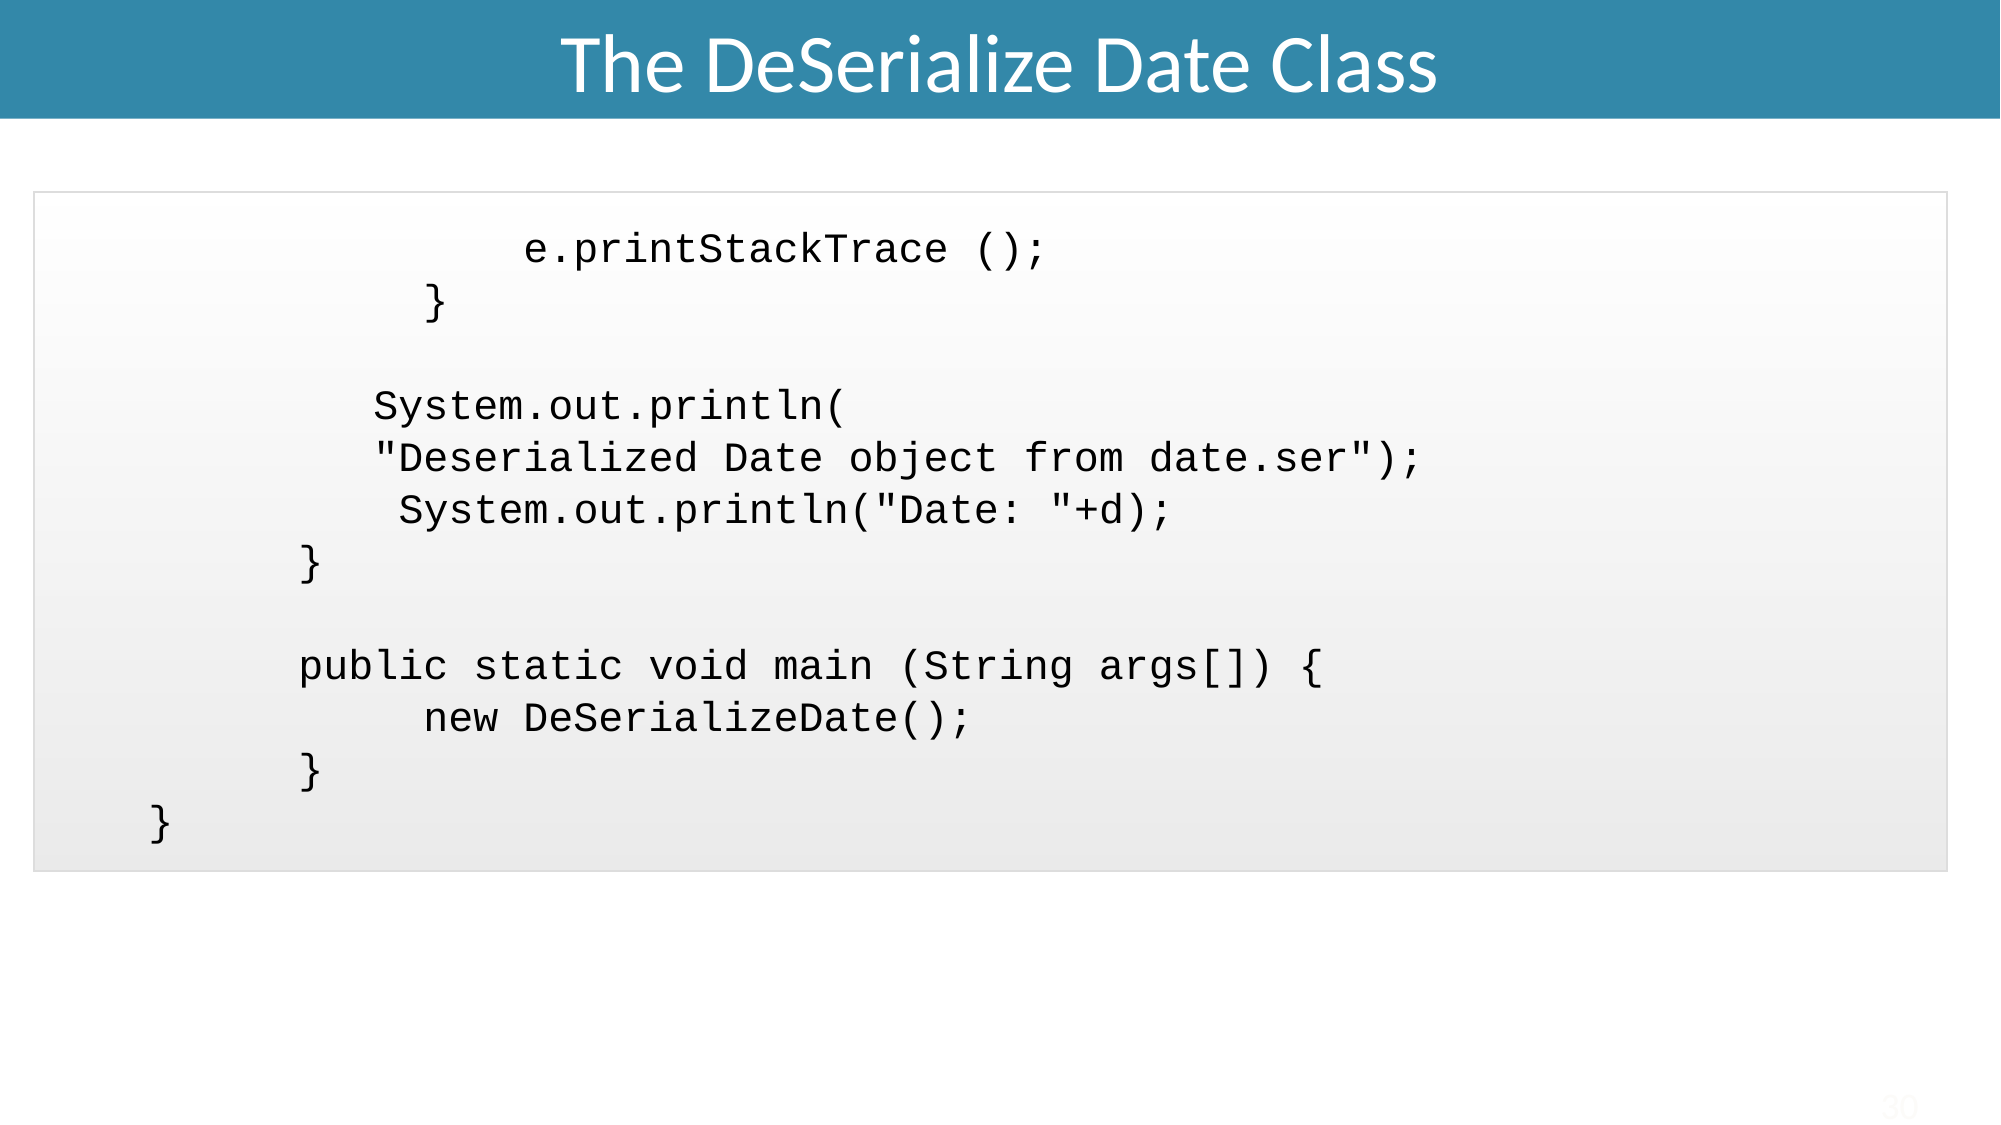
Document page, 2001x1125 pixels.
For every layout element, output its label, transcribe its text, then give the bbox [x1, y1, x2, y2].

text_box e.printStackTrace (); } System.out.println( "Deserialized Date object from date.ser"); System.out.println("Date: "+d); } public static void main (String args[]) { new DeSerializeDate(); } } [33, 192, 1948, 871]
text_box [0, 119, 1850, 195]
text_box The DeSerialize Date Class [0, 0, 2000, 119]
